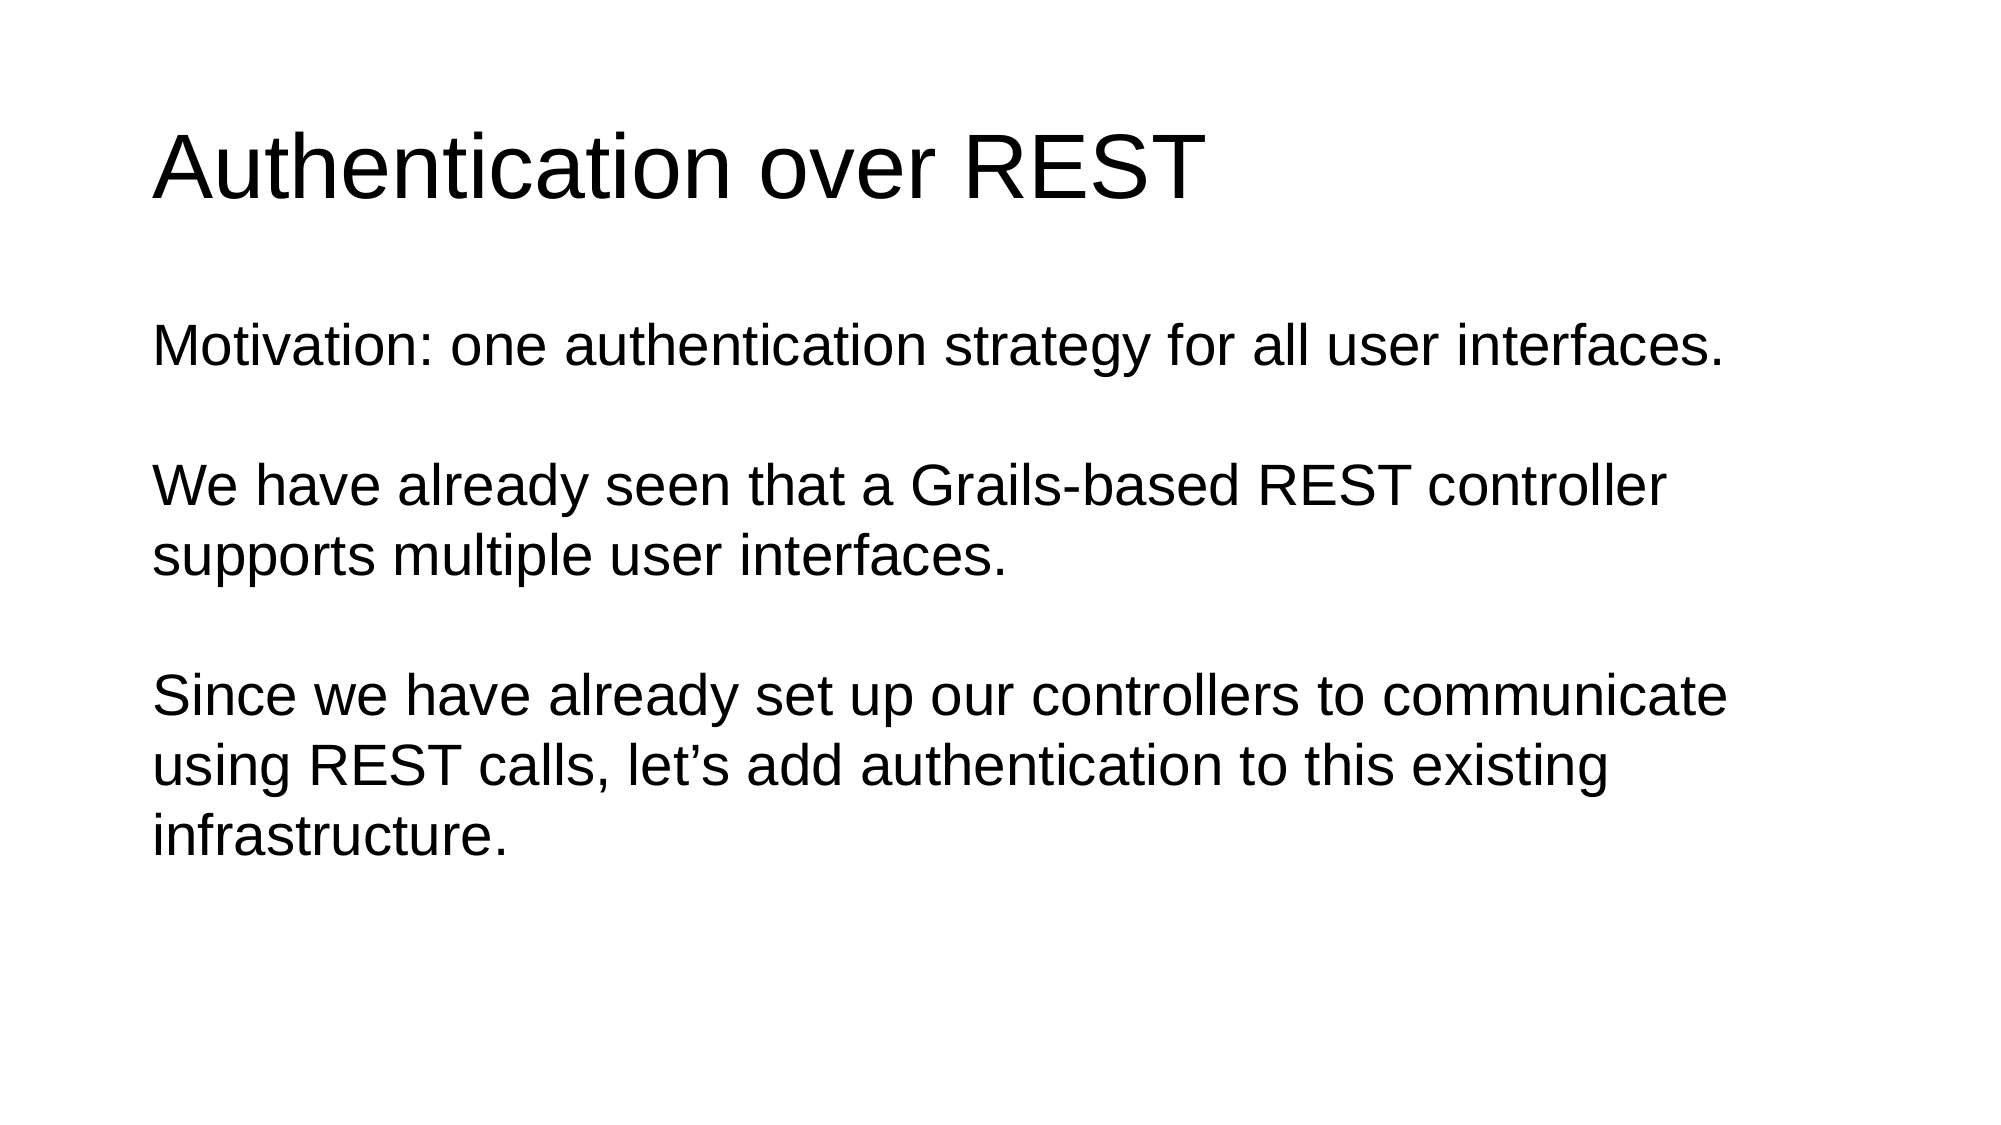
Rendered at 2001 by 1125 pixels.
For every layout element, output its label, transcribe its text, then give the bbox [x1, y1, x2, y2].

title Authentication over REST [137, 59, 1863, 278]
list Motivation: one authentication strategy for all user interfaces. We have already seen that a Grails-based REST controller supports multiple user interfaces. Since we have already set up our controllers to communicate using REST calls, let’s add authentication to this existing infrastructure. [137, 299, 1863, 1014]
